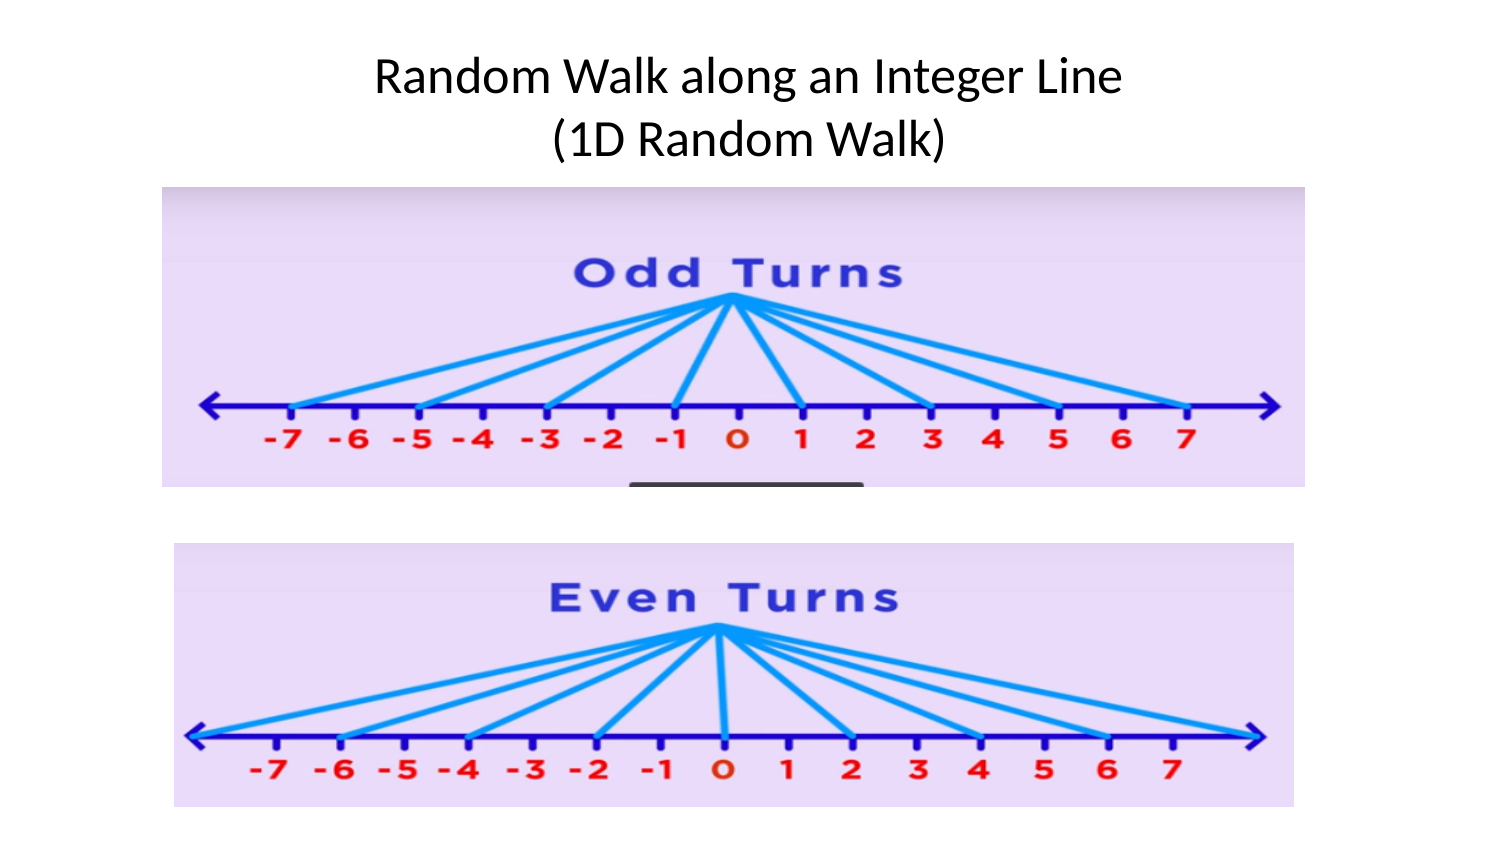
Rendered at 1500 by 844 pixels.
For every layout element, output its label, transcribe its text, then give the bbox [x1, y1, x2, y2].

text_box Random Walk along an Integer Line (1D Random Walk) [74, 33, 1425, 175]
picture [162, 187, 1305, 487]
picture [174, 543, 1294, 807]
